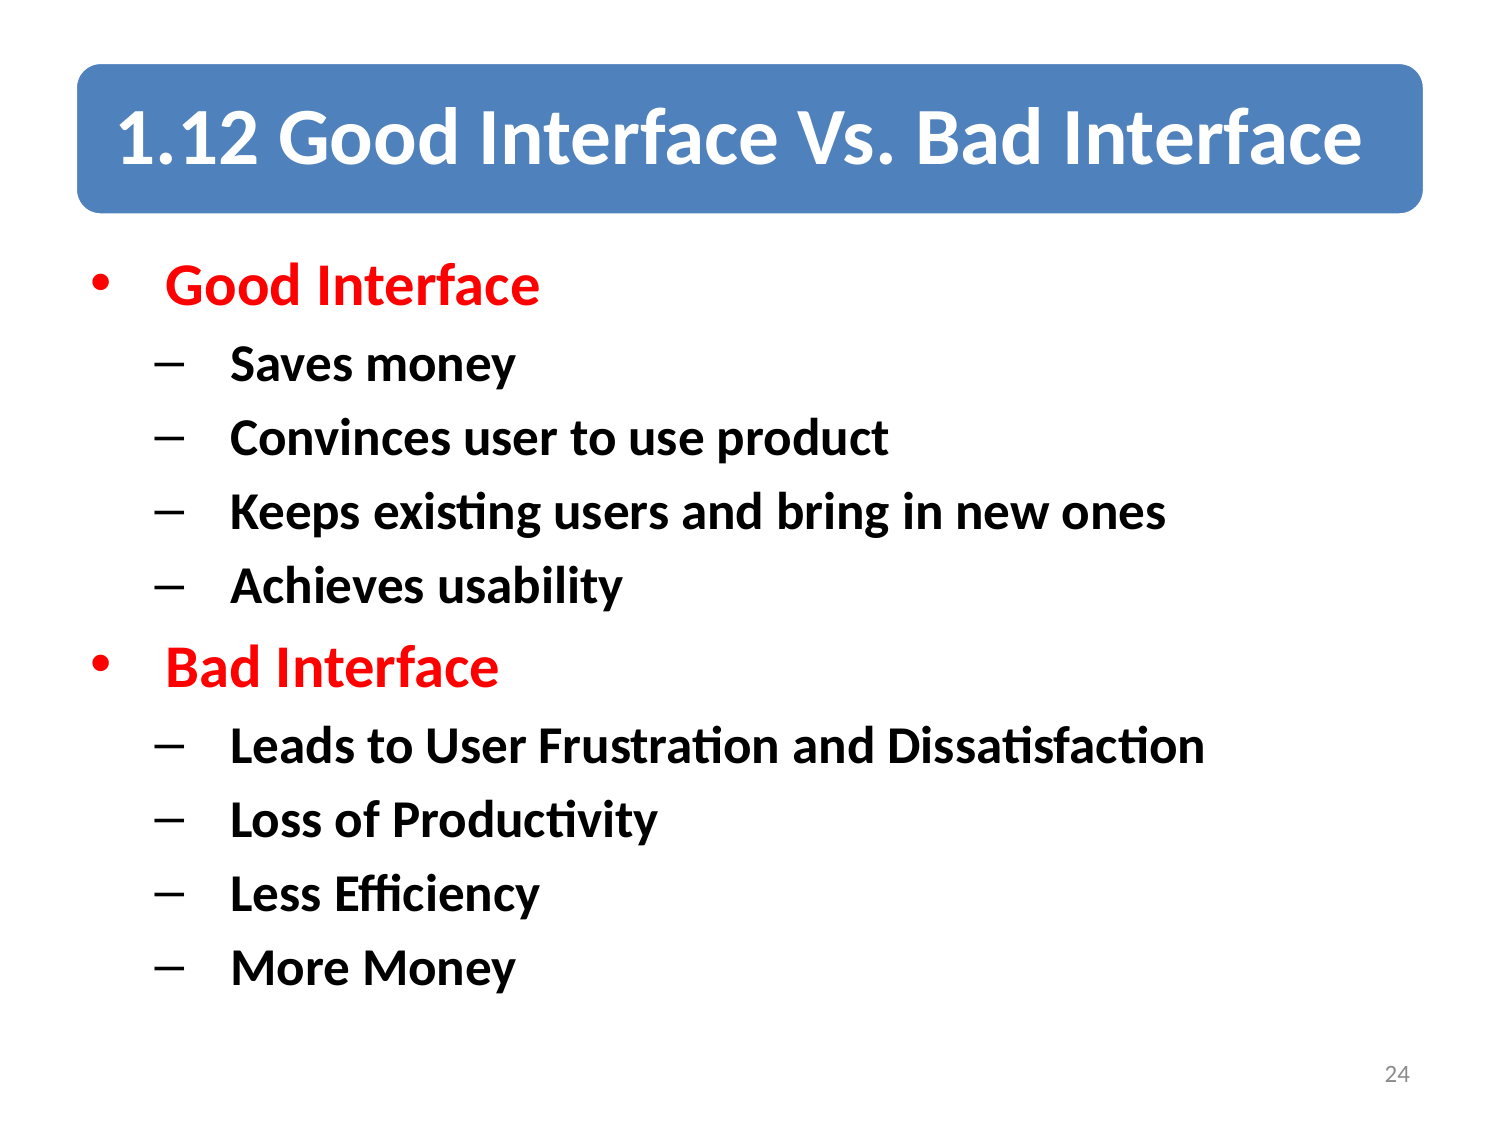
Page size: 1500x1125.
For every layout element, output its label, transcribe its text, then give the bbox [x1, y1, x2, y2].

slide_number 24 [1074, 1042, 1425, 1103]
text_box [74, 44, 1426, 233]
list Good Interface Saves money Convinces user to use product Keeps existing users and bring in new ones Achieves usability Bad Interface Leads to User Frustration and Dissatisfaction Loss of Productivity Less Efficiency More Money [75, 240, 1425, 1005]
